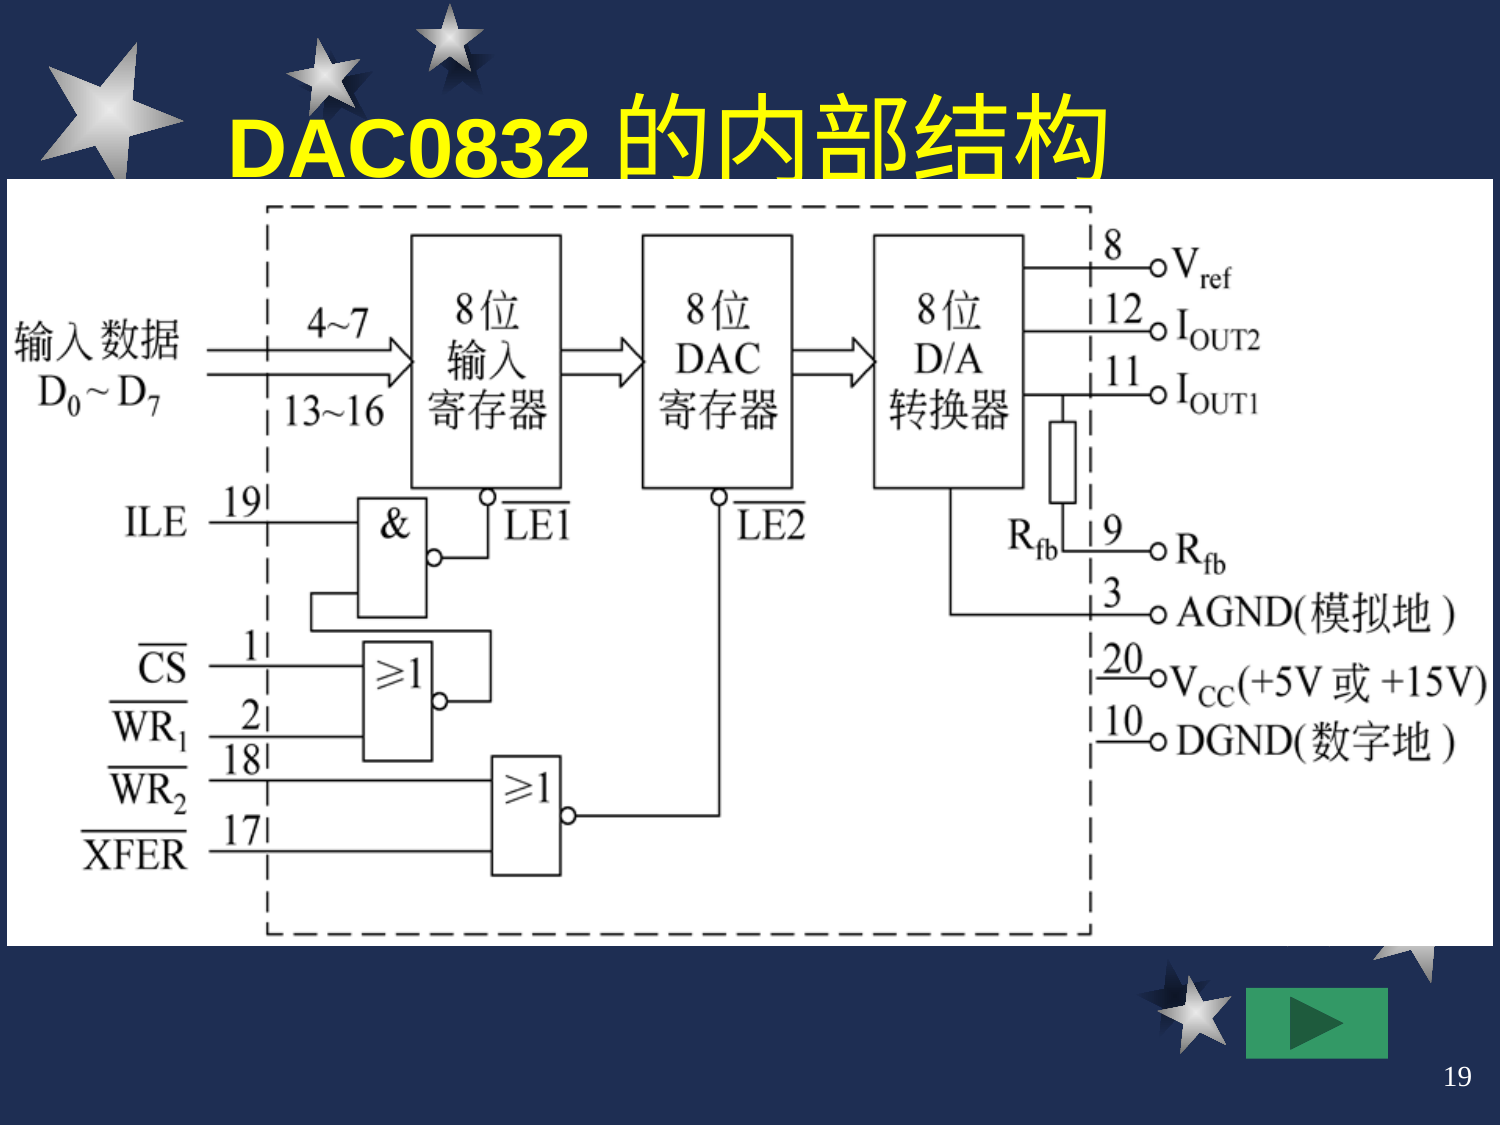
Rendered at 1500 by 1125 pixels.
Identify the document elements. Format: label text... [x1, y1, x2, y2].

text_box [1246, 987, 1388, 1059]
picture [7, 179, 1493, 946]
slide_number 19 [1174, 1037, 1488, 1113]
title DAC0832的内部结构 [212, 54, 1270, 178]
